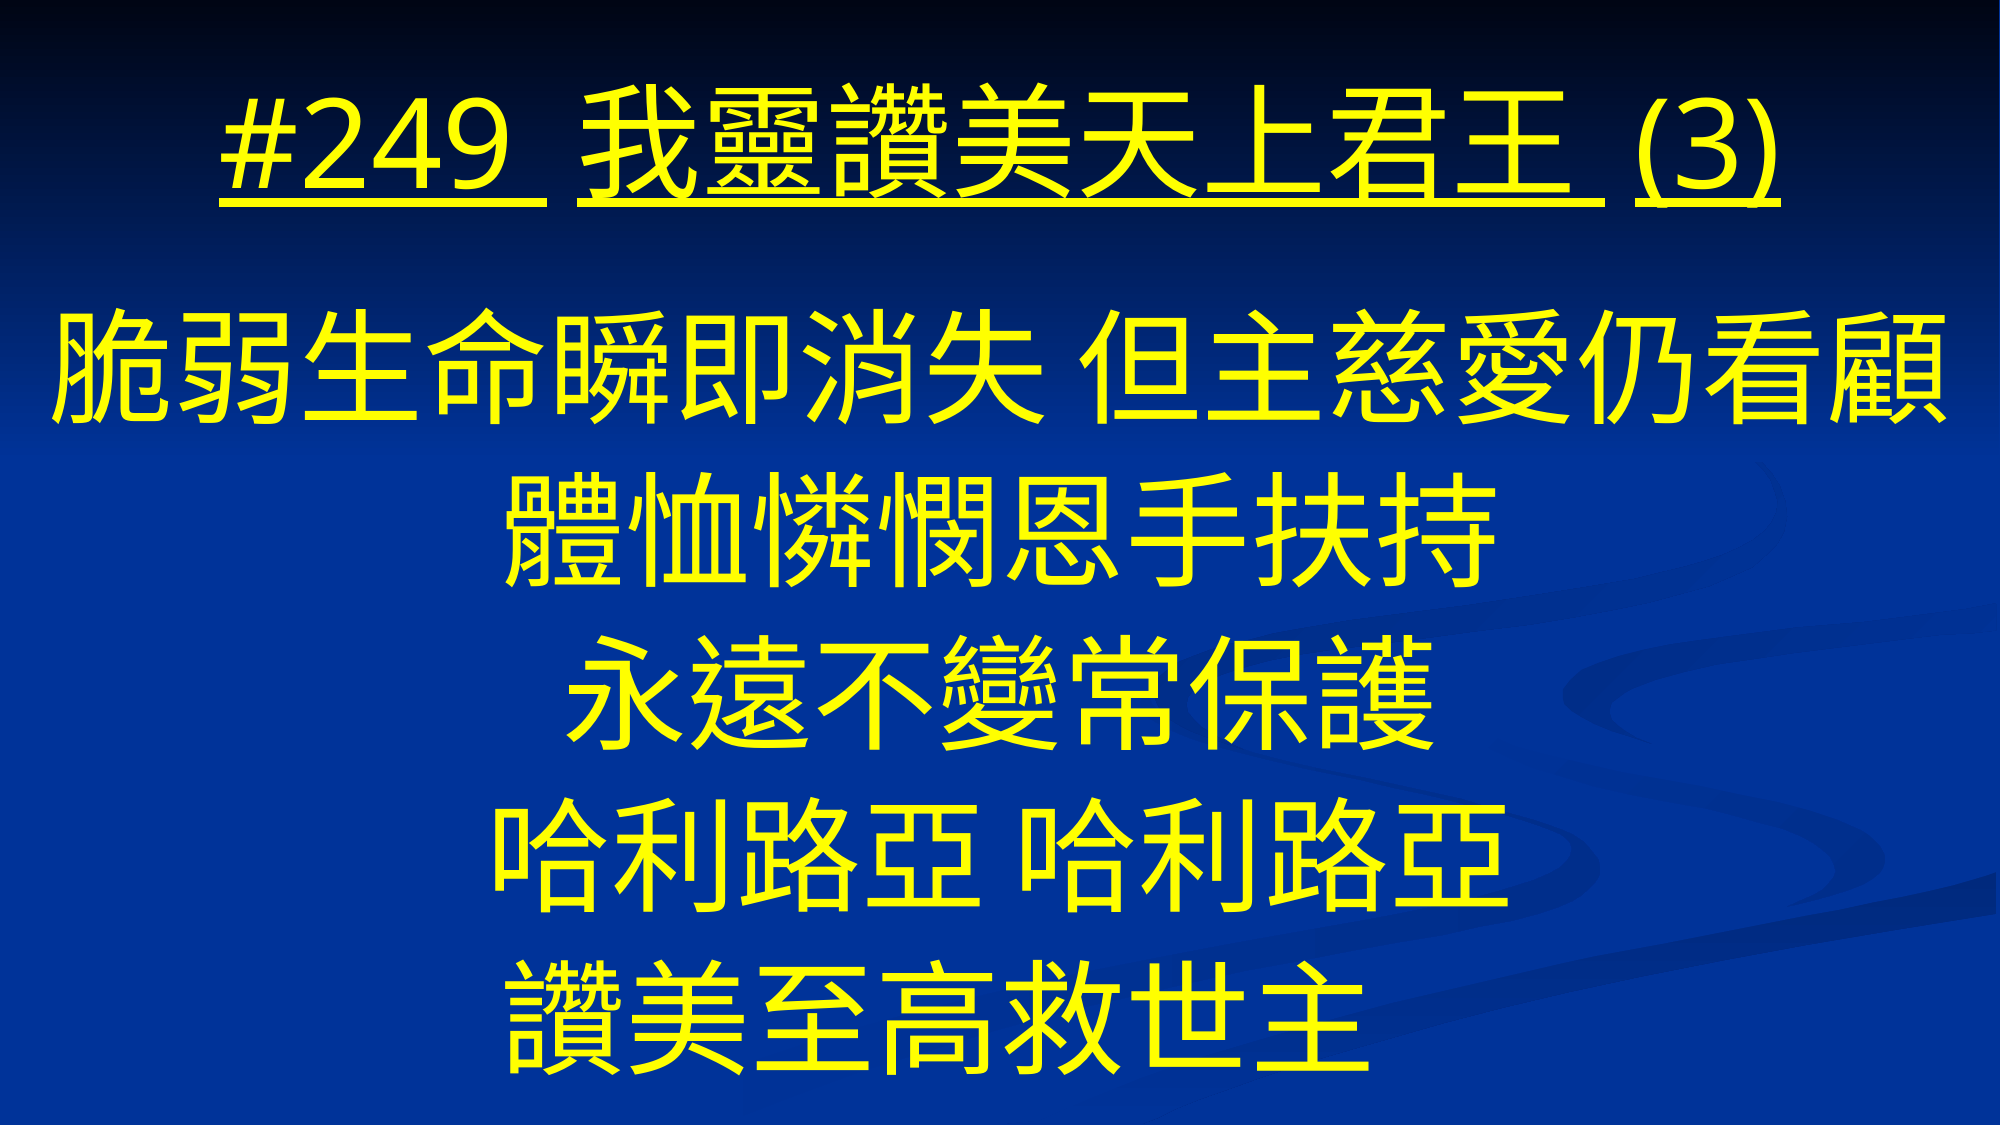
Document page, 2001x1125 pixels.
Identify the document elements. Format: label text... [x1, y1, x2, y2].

list 脆弱生命瞬即消失 但主慈愛仍看顧 體恤憐憫恩手扶持 永遠不變常保護 哈利路亞 哈利路亞 讚美至高救世主 [0, 282, 2000, 1025]
title #249 我靈讚美天上君王 (3) [99, 45, 1900, 233]
